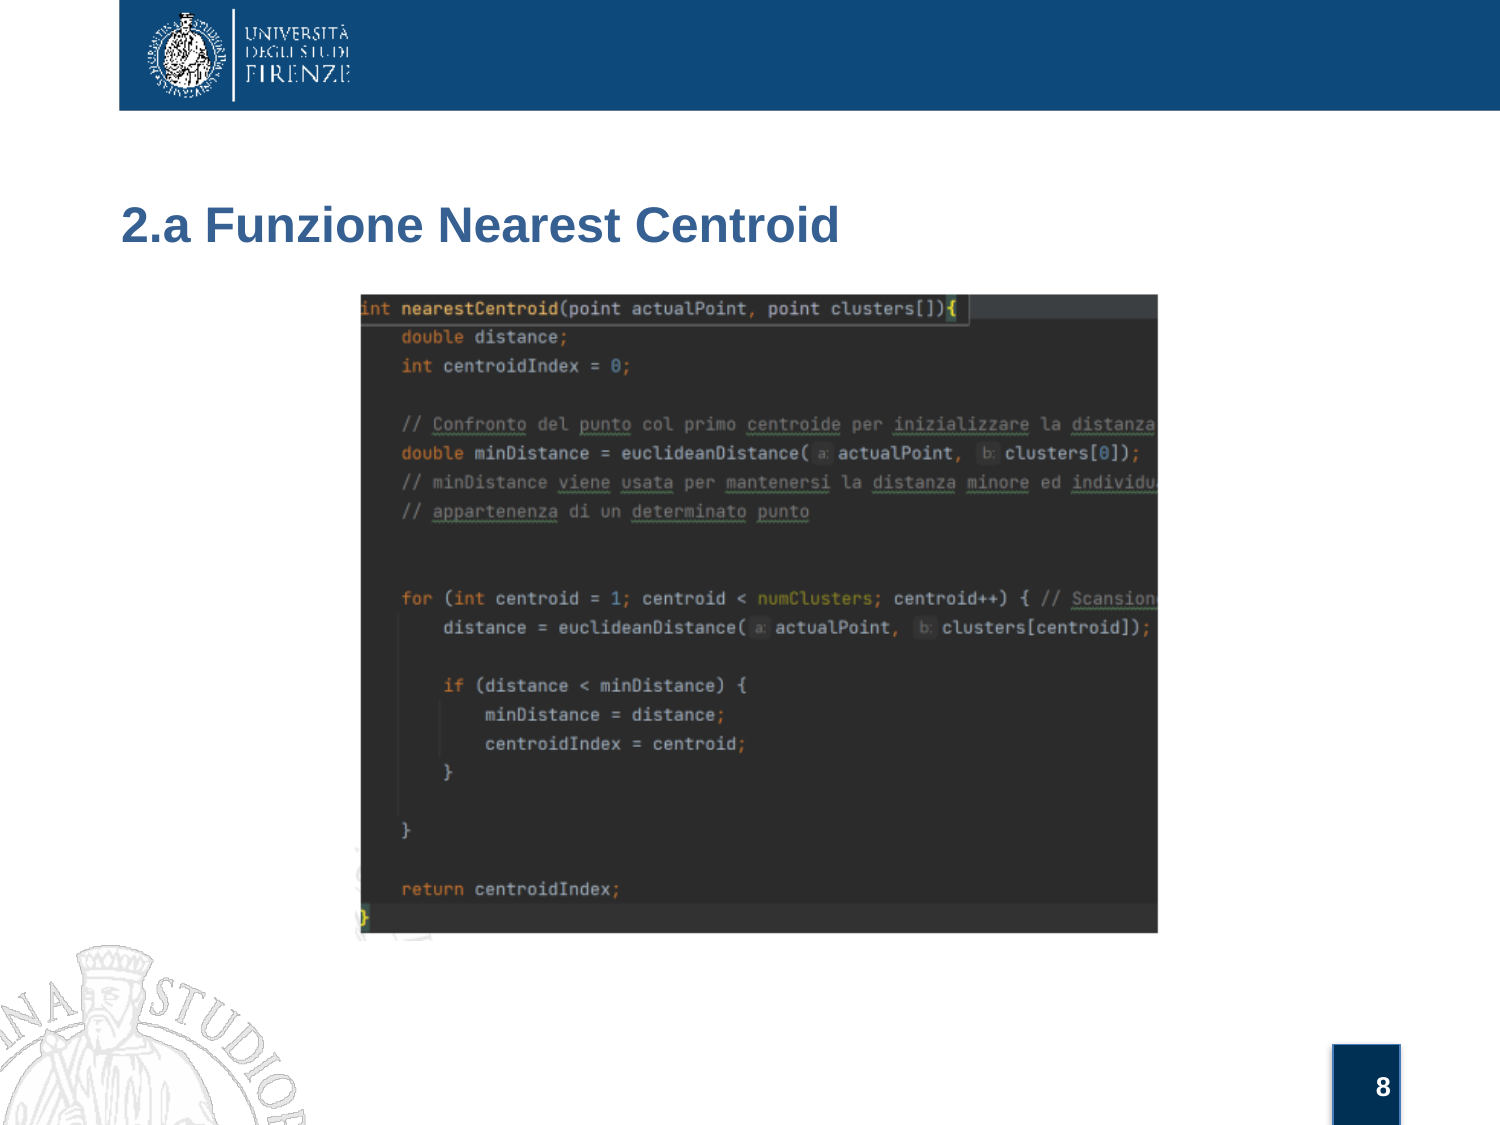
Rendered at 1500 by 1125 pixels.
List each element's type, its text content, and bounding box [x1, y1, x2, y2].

slide_number ‹#› [1247, 1044, 1406, 1125]
title 2.a Funzione Nearest Centroid [106, 177, 1406, 261]
picture [0, 0, 1500, 1125]
